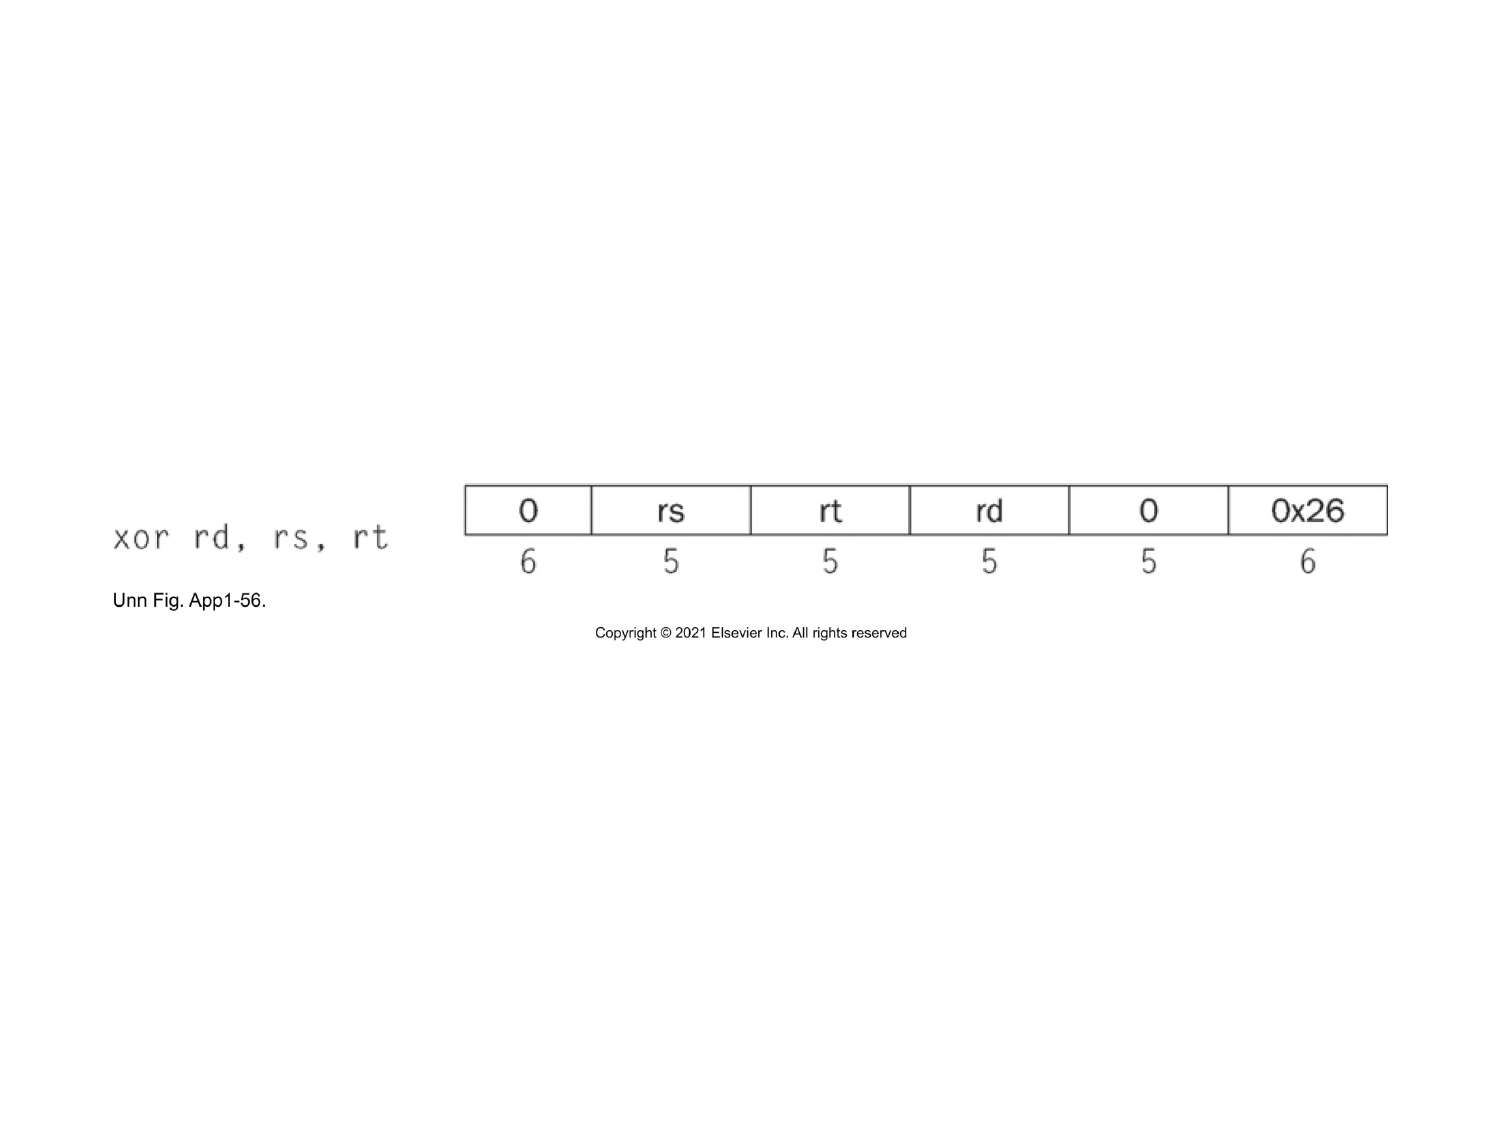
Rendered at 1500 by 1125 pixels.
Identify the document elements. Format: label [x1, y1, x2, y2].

picture [112, 483, 1388, 642]
